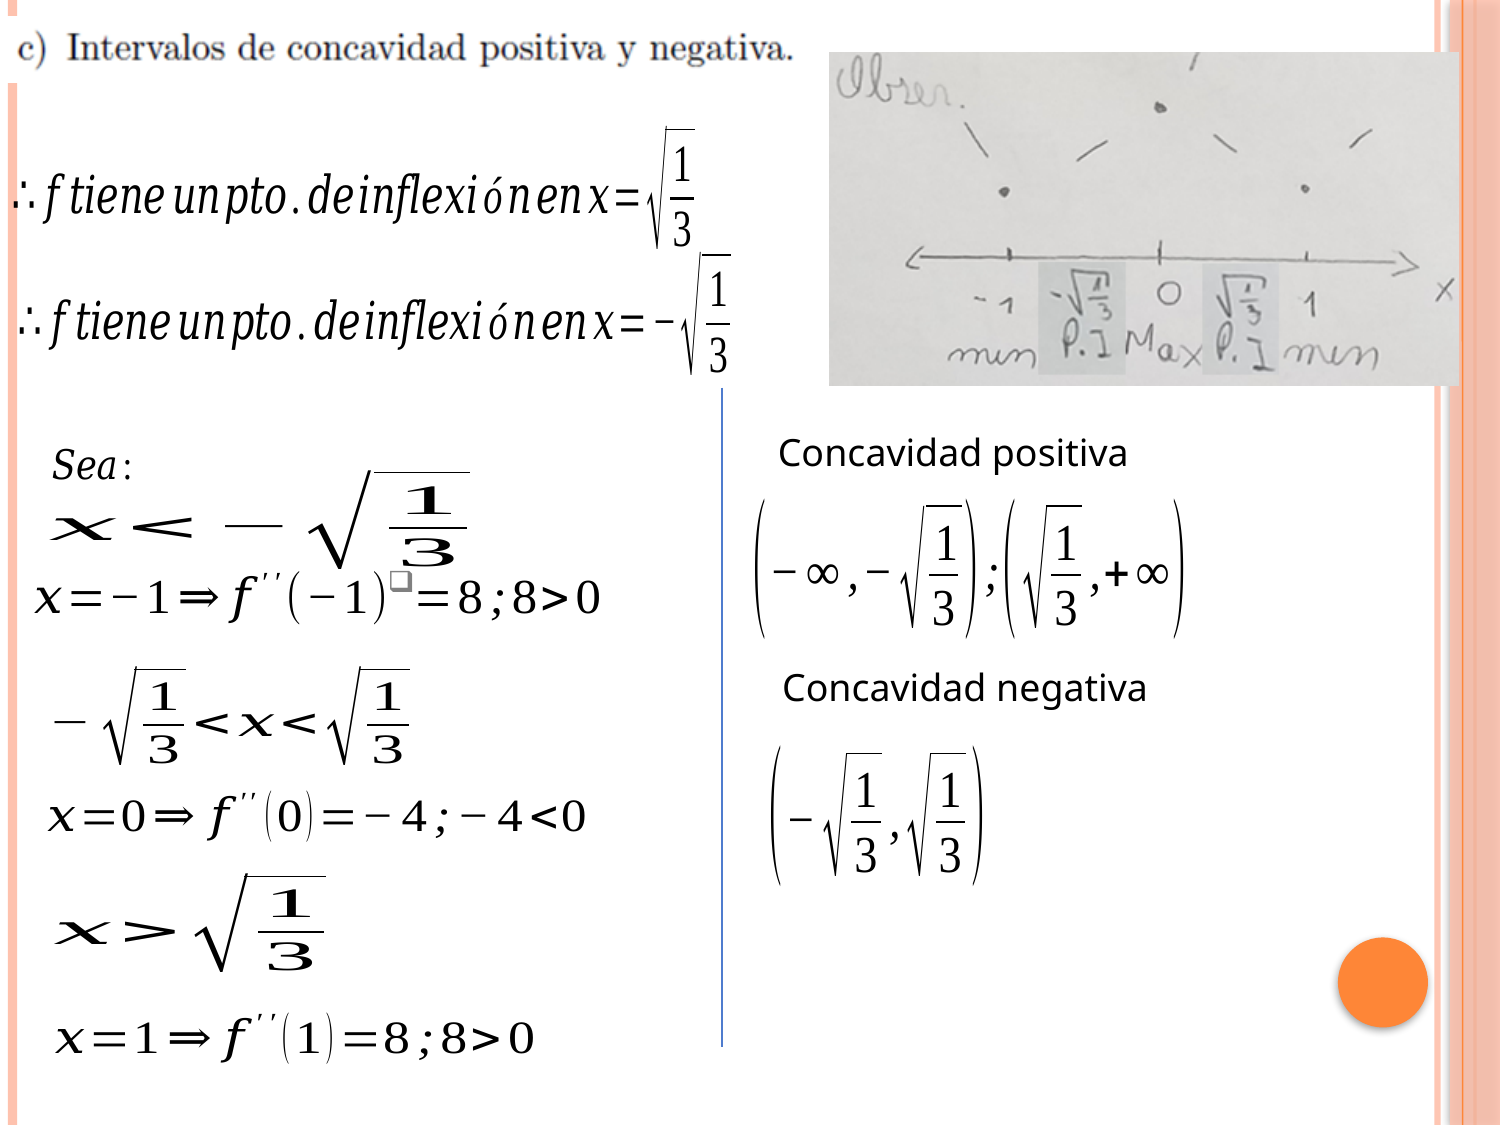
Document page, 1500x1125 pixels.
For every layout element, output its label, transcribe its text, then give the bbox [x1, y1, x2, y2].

picture [6, 16, 820, 83]
text_box Concavidad negativa [767, 656, 1194, 717]
text_box Concavidad positiva [763, 421, 1211, 482]
picture [828, 51, 1460, 386]
